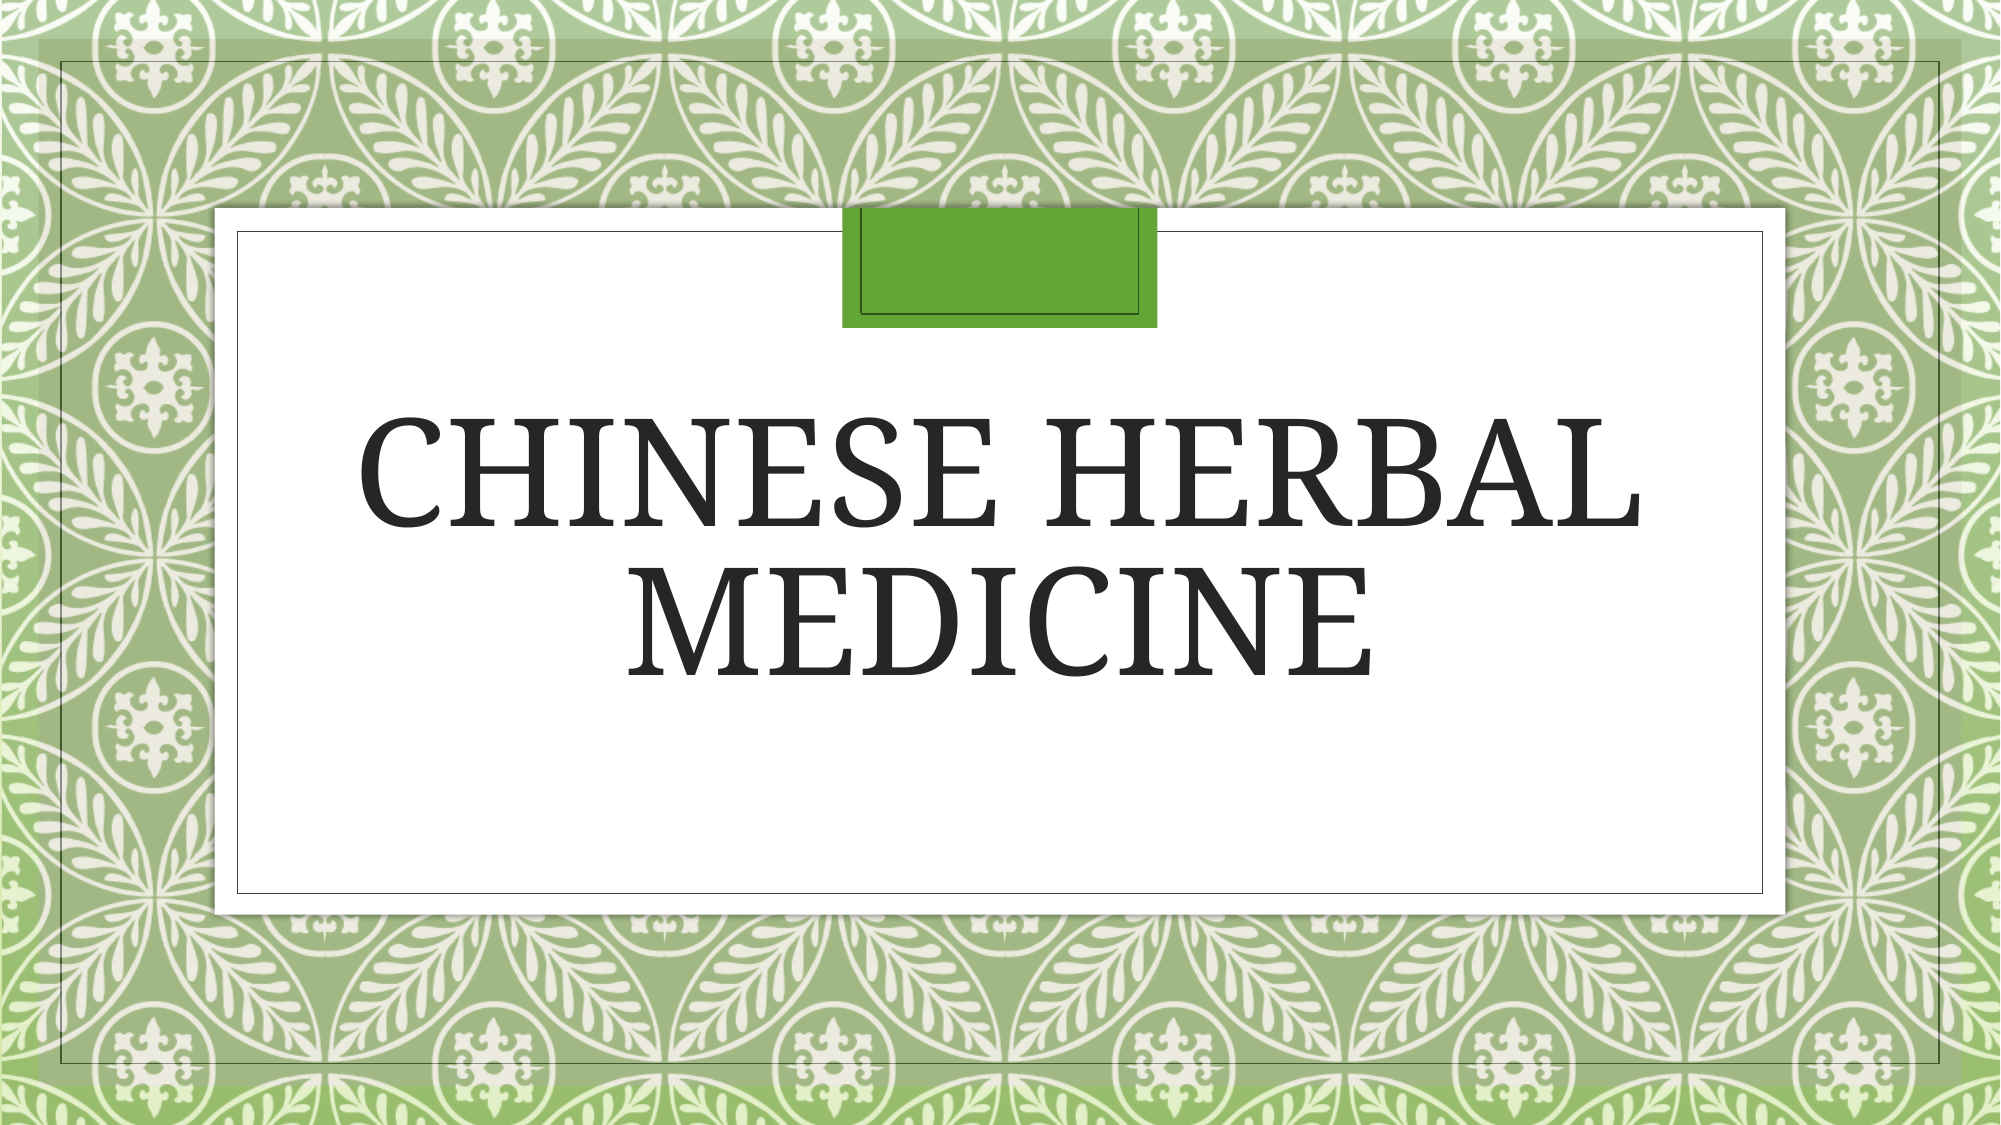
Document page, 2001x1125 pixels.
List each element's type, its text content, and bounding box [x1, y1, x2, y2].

title CHINESE HERBAL MEDICINE [256, 343, 1745, 769]
